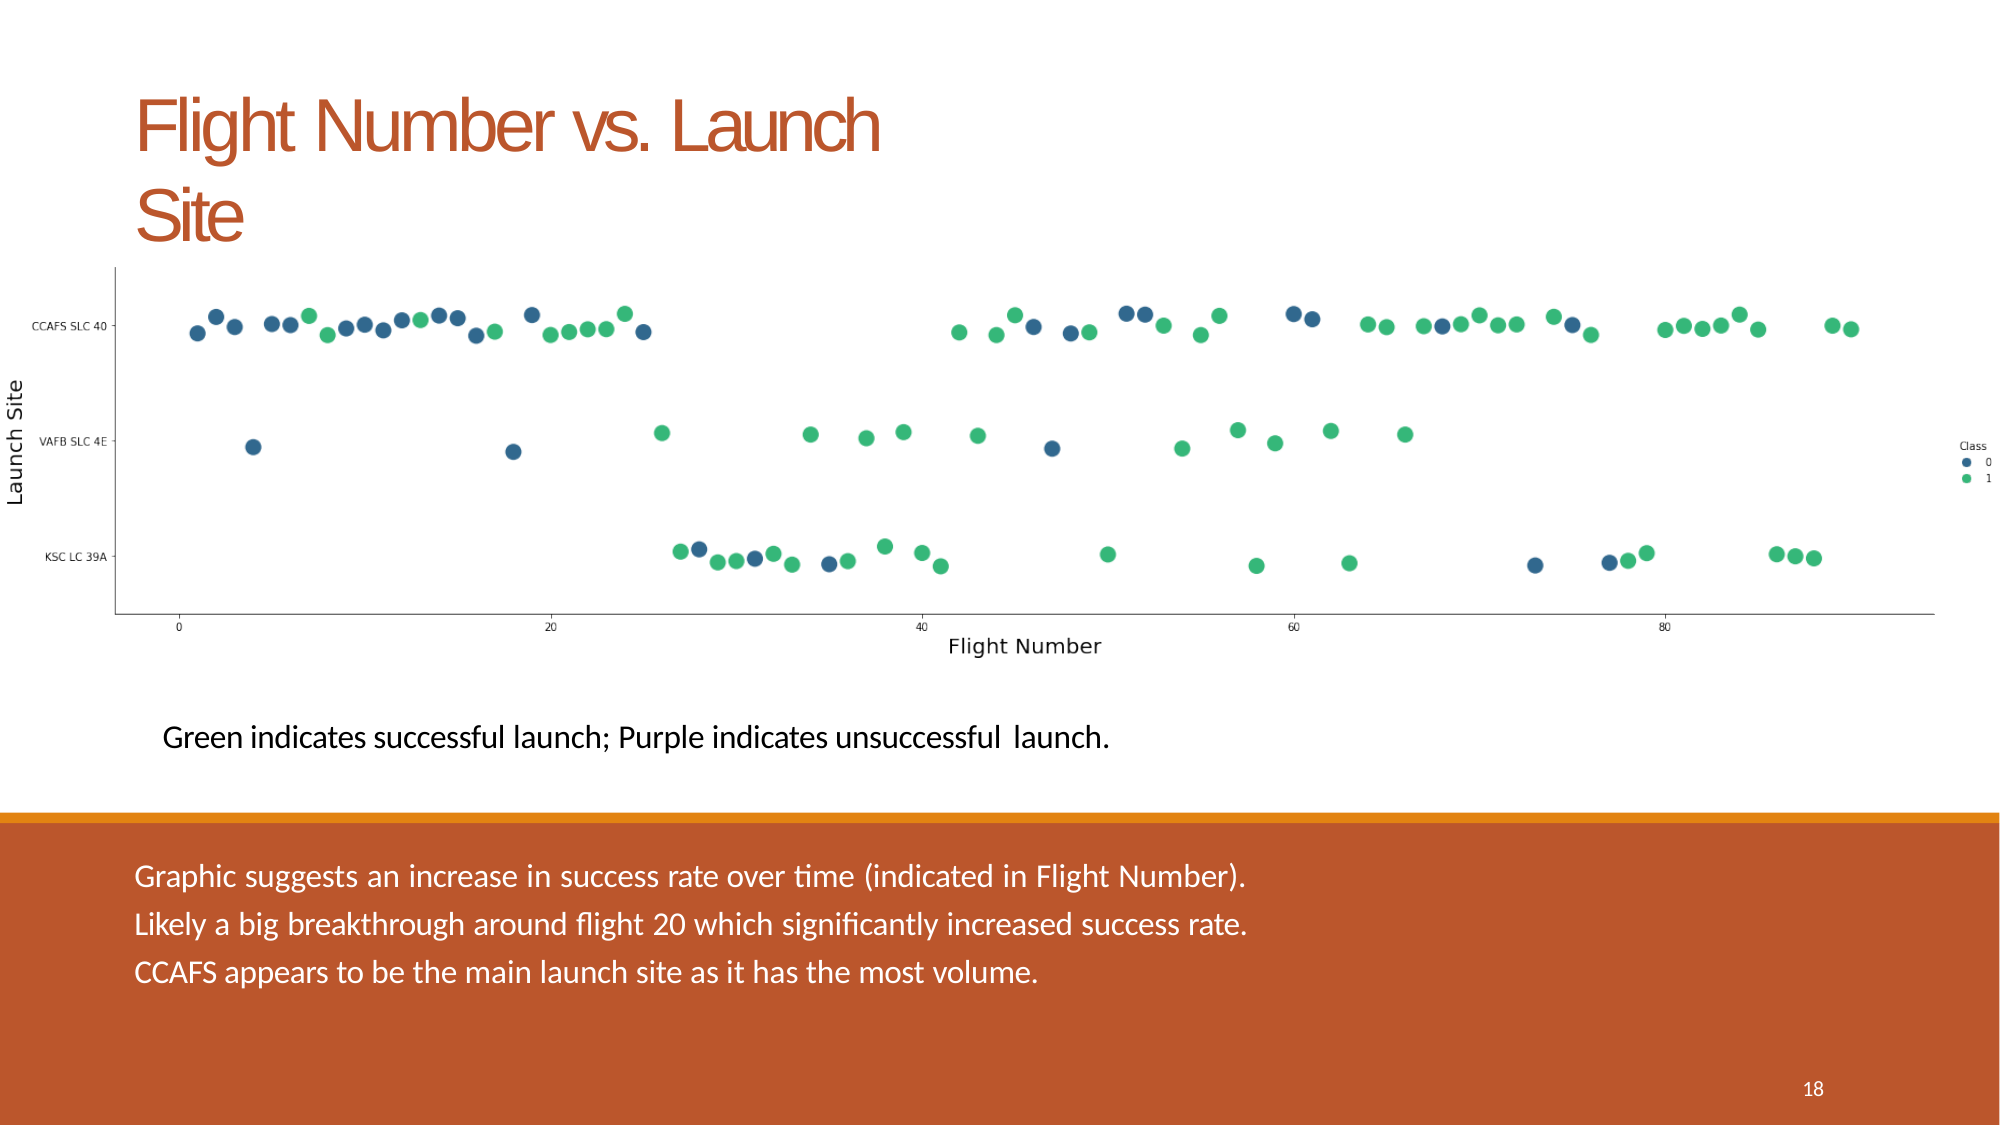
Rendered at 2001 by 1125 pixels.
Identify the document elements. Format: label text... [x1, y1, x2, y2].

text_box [0, 812, 2000, 1125]
text_box [6, 267, 1992, 658]
title Flight Number vs. Launch Site [132, 74, 980, 265]
text_box Green indicates successful launch; Purple indicates unsuccessful launch. [160, 712, 1122, 755]
